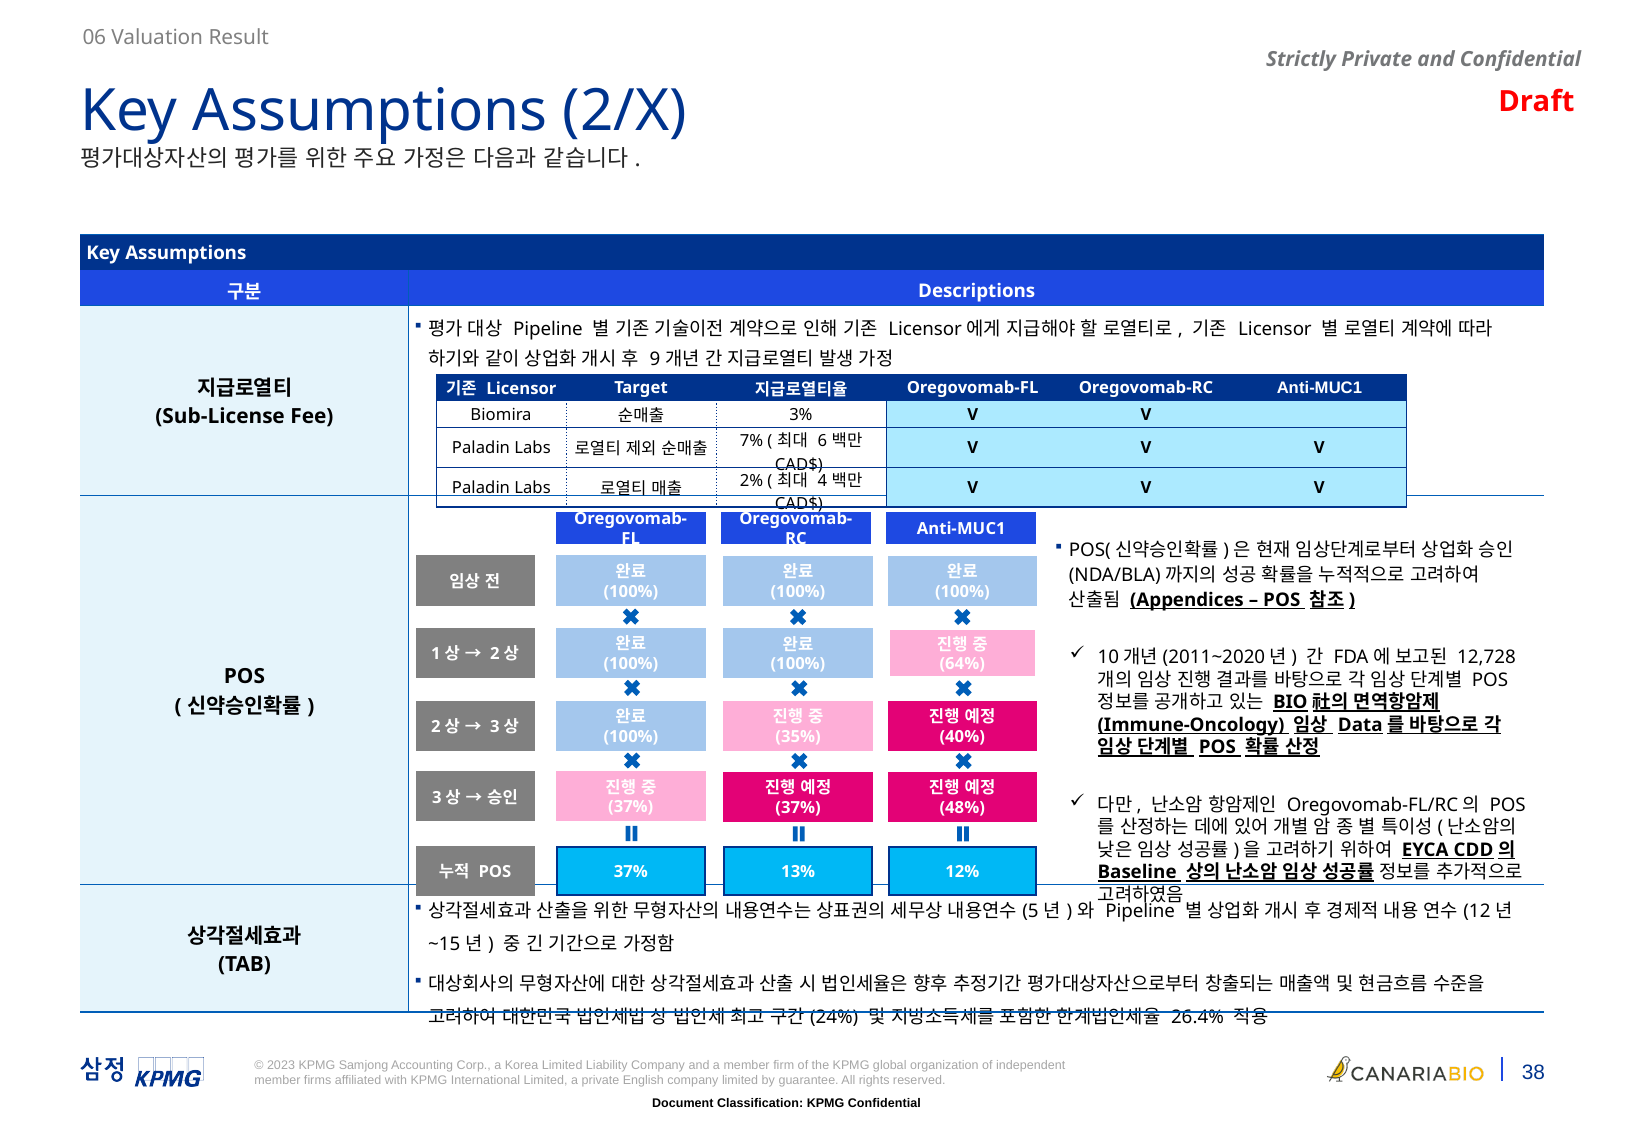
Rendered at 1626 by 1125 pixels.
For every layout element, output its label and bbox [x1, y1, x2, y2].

text_box [556, 512, 706, 544]
text_box [556, 701, 706, 821]
text_box [632, 825, 638, 842]
text_box [956, 825, 970, 842]
text_box [888, 701, 1037, 771]
table_cell [80, 496, 408, 884]
table_cell [437, 428, 886, 467]
table_header [80, 235, 1544, 270]
text_box [416, 771, 535, 821]
text_box [416, 555, 535, 606]
text_box [416, 846, 535, 896]
text_box [788, 607, 808, 627]
table_cell [80, 270, 408, 305]
table_cell [409, 306, 1544, 495]
table_cell [887, 428, 1406, 467]
text_box [723, 772, 873, 822]
text_box [888, 556, 1037, 606]
table_cell [409, 496, 1544, 884]
table_cell [409, 270, 1544, 305]
text_box [723, 701, 873, 771]
table_cell [437, 468, 886, 506]
list [82, 31, 1489, 67]
text_box [621, 607, 641, 627]
text_box [723, 846, 873, 896]
text_box [888, 628, 1037, 698]
text_box [721, 512, 871, 544]
text_box [888, 846, 1037, 896]
text_box [625, 825, 631, 842]
text_box [952, 607, 972, 627]
text_box [723, 556, 873, 606]
table_cell [437, 401, 886, 427]
text_box [80, 72, 1545, 172]
text_box [416, 628, 535, 678]
text_box [556, 846, 706, 896]
table_cell [80, 885, 408, 1011]
table_cell [409, 885, 1544, 1011]
text_box [556, 628, 706, 698]
text_box [723, 628, 873, 698]
table_cell [80, 306, 408, 495]
table_cell [887, 401, 1406, 427]
table_header [437, 375, 1406, 400]
picture [1309, 1013, 1499, 1125]
text_box [1045, 526, 1538, 820]
text_box [556, 555, 706, 606]
picture [80, 1057, 204, 1087]
text_box [888, 772, 1037, 822]
table_cell [887, 468, 1406, 506]
text_box [792, 825, 806, 842]
text_box [416, 701, 535, 751]
text_box [886, 512, 1036, 544]
